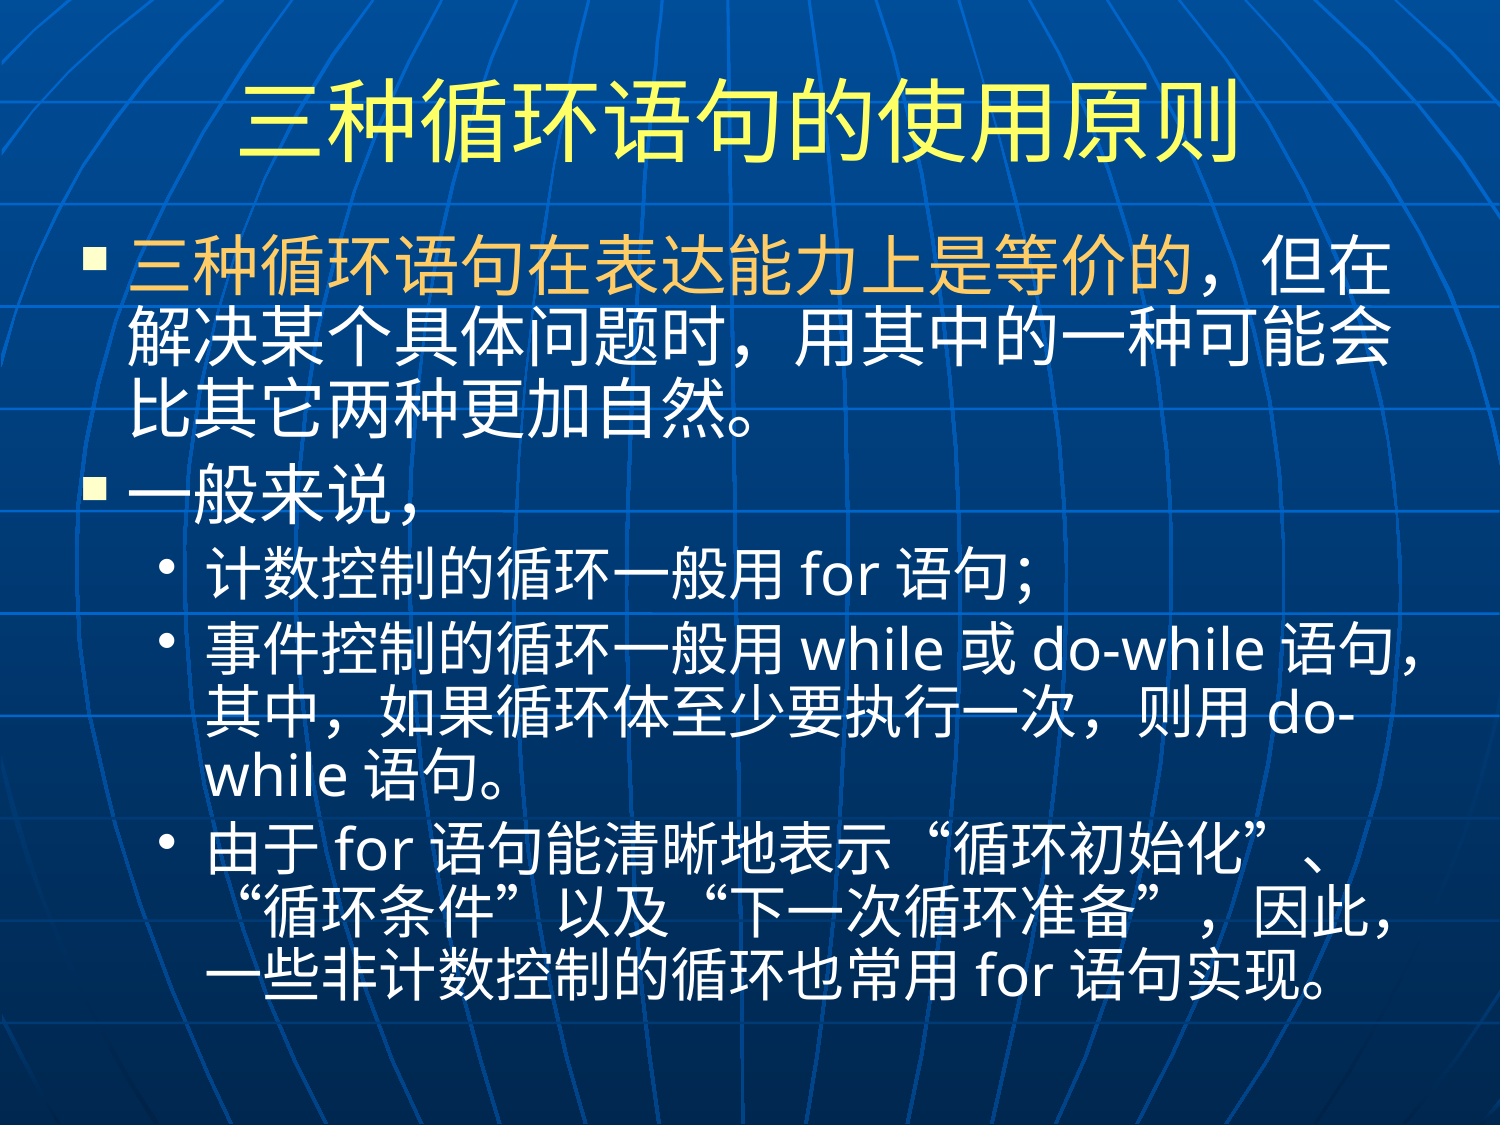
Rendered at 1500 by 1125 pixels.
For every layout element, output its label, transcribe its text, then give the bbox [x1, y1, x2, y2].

title 三种循环语句的使用原则 [112, 62, 1388, 175]
list 三种循环语句在表达能力上是等价的，但在解决某个具体问题时，用其中的一种可能会比其它两种更加自然。 一般来说， 计数控制的循环一般用for语句； 事件控制的循环一般用while或do-while语句，其中，如果循环体至少要执行一次，则用do-while语句。 由于for语句能清晰地表示“循环初始化”、“循环条件”以及“下一次循环准备”，因此，一些非计数控制的循环也常用for语句实现。 [64, 224, 1447, 1094]
